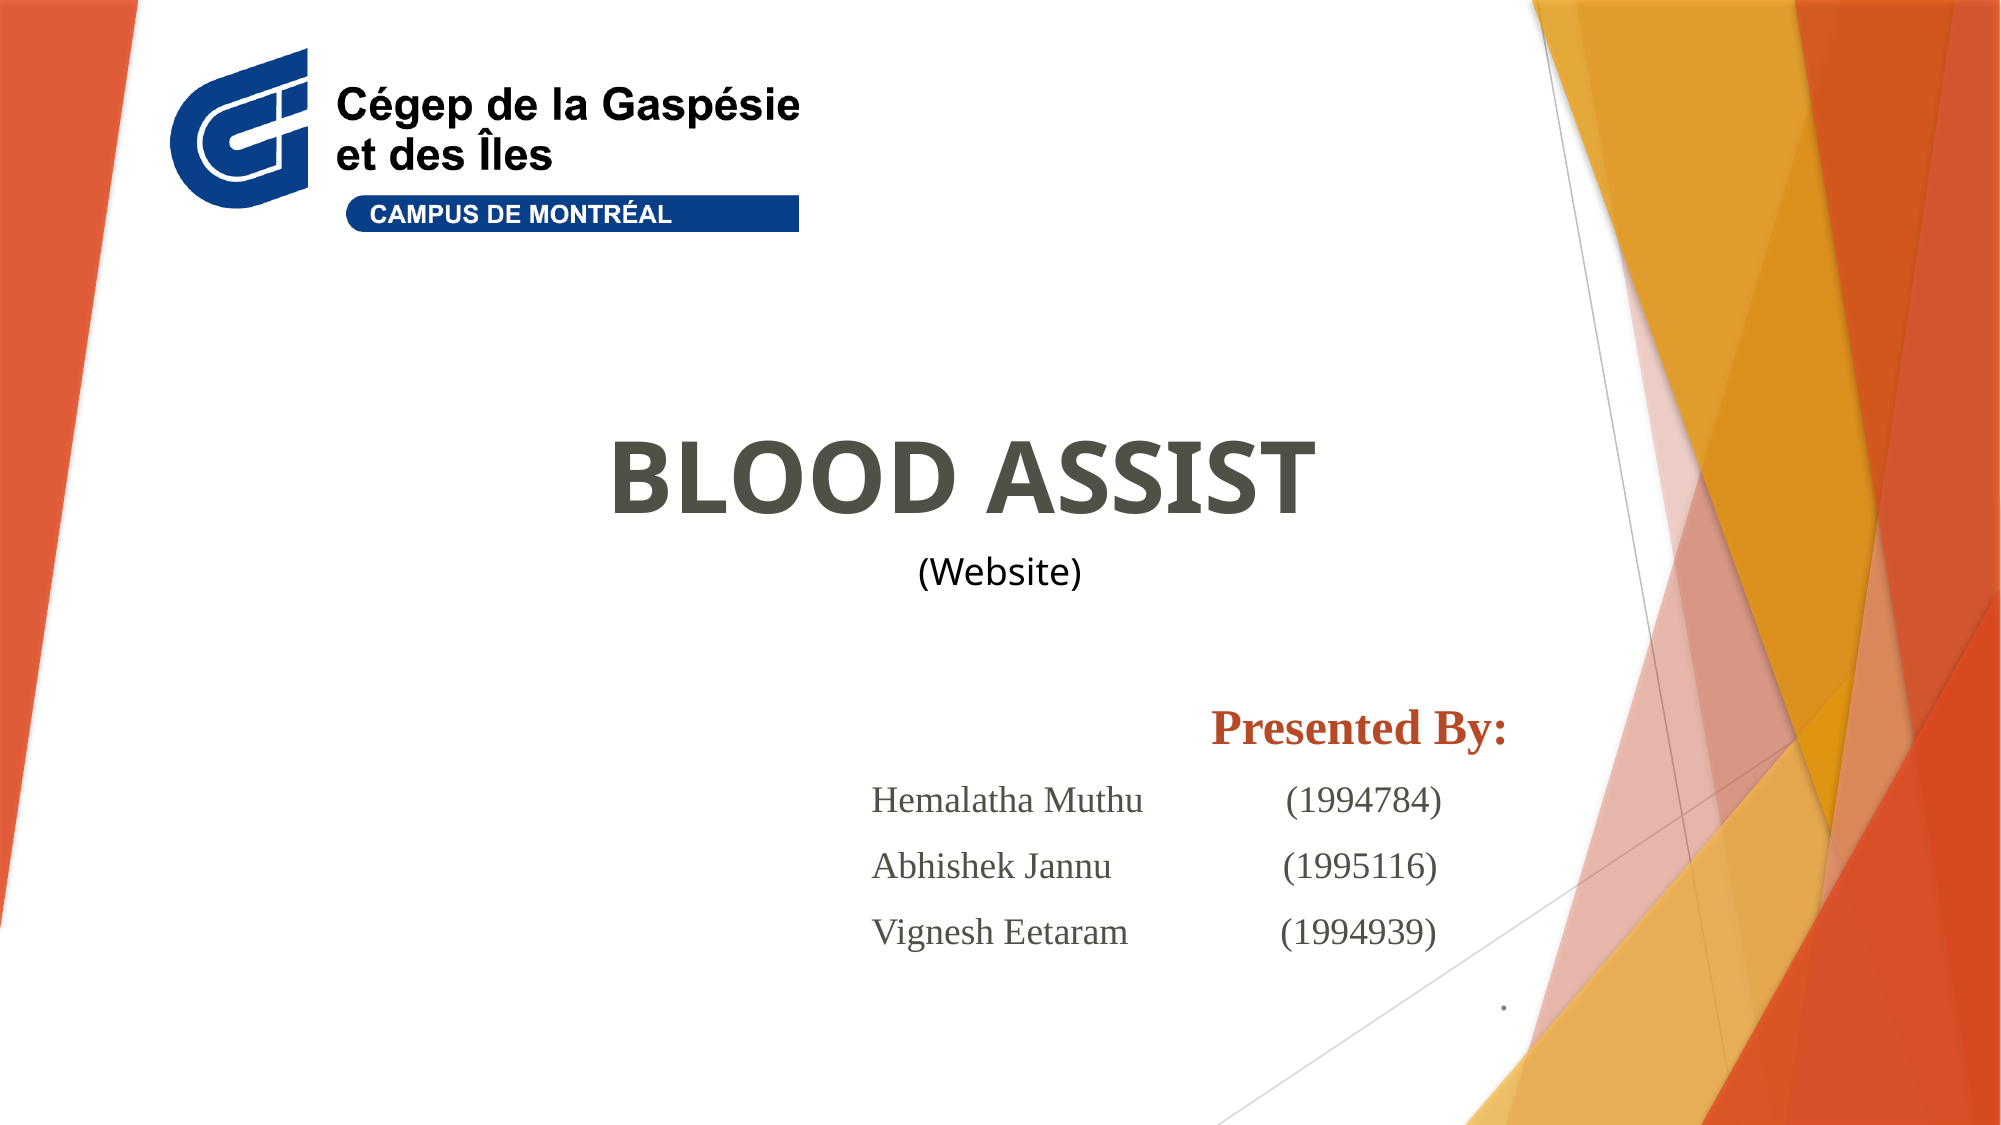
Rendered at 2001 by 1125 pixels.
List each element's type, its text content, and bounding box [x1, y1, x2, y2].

title BLOOD ASSIST [81, 283, 1360, 541]
picture [170, 48, 800, 232]
text_box (Website) [903, 540, 1097, 601]
subtitle Presented By: Hemalatha Muthu (1994784) Abhishek Jannu (1995116) Vignesh Eetaram (1994939) . [856, 686, 1524, 1076]
